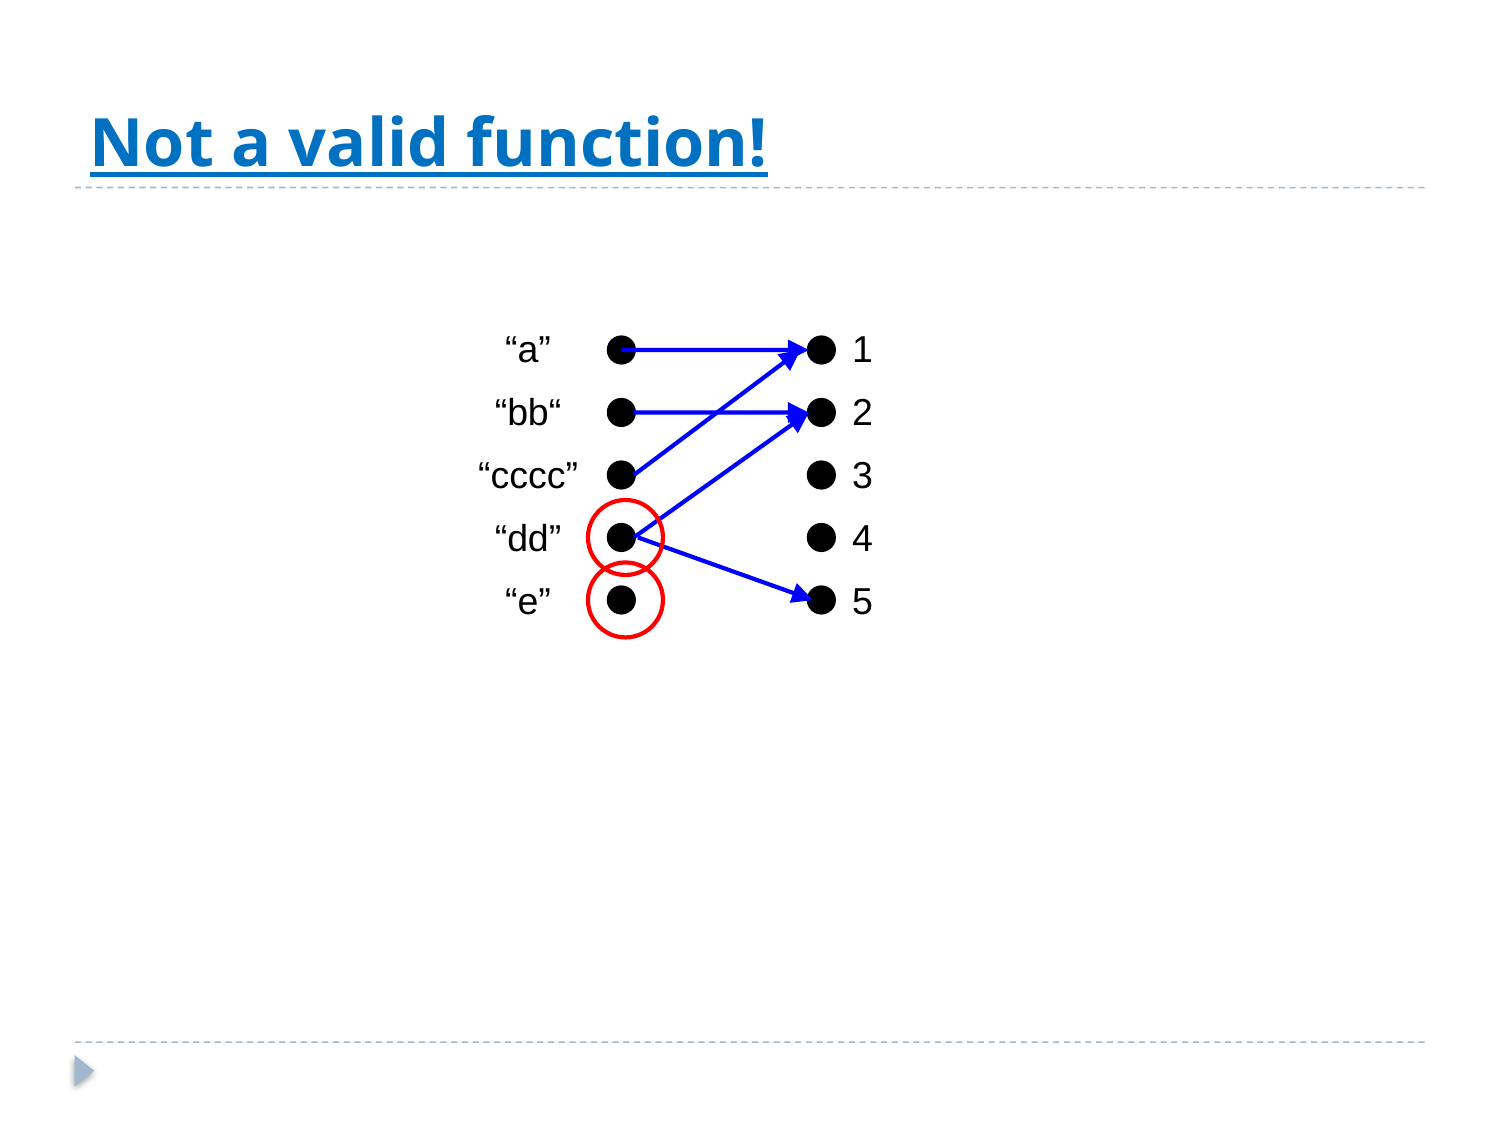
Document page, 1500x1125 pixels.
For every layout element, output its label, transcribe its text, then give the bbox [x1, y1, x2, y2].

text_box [462, 299, 889, 631]
title Not a valid function! [75, 24, 1425, 188]
